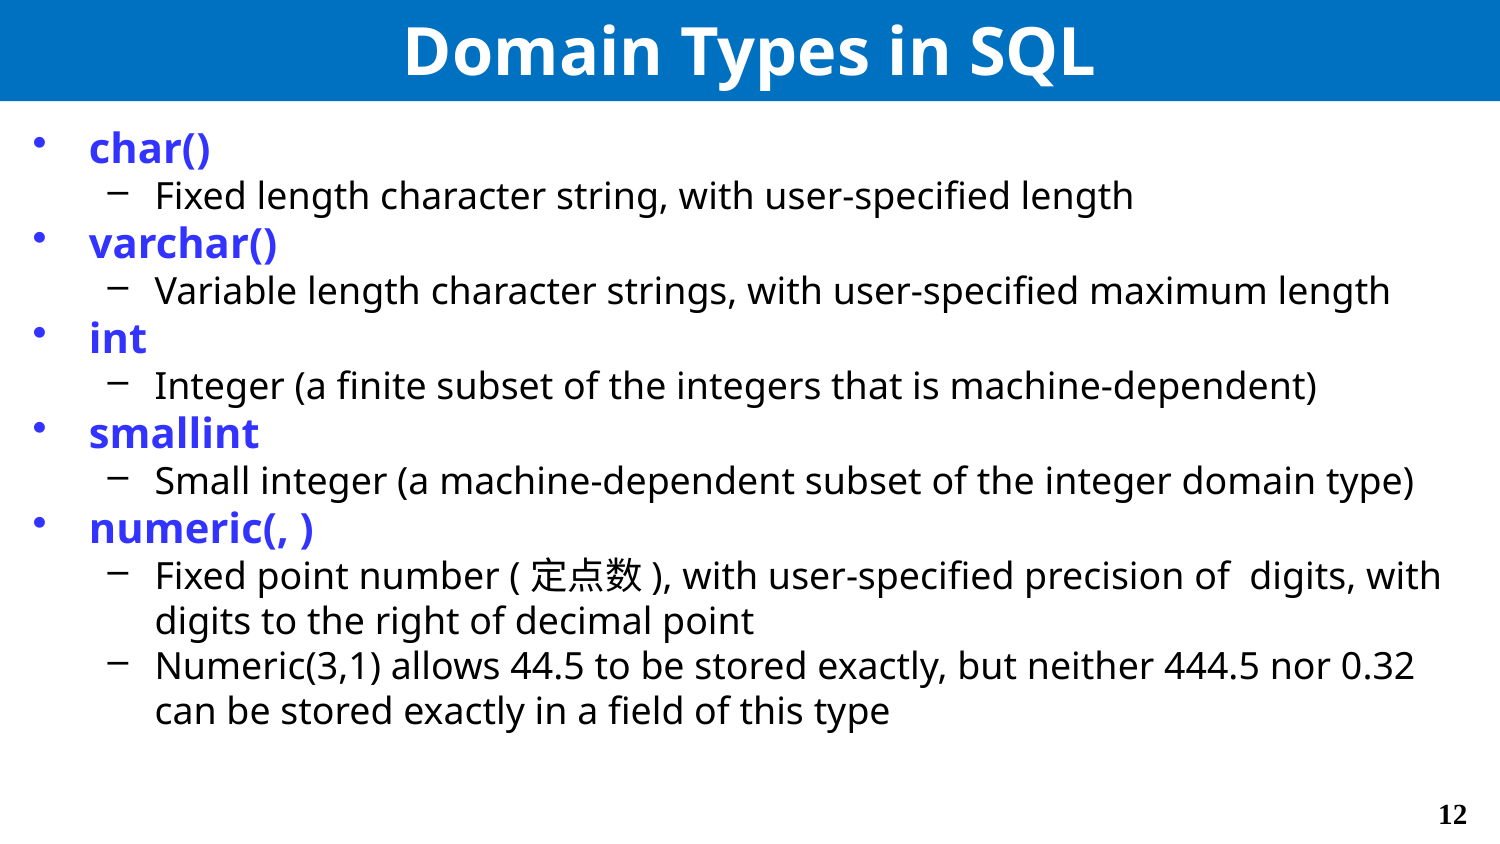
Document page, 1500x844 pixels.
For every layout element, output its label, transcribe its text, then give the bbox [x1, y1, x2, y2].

title Domain Types in SQL [0, 0, 1500, 102]
